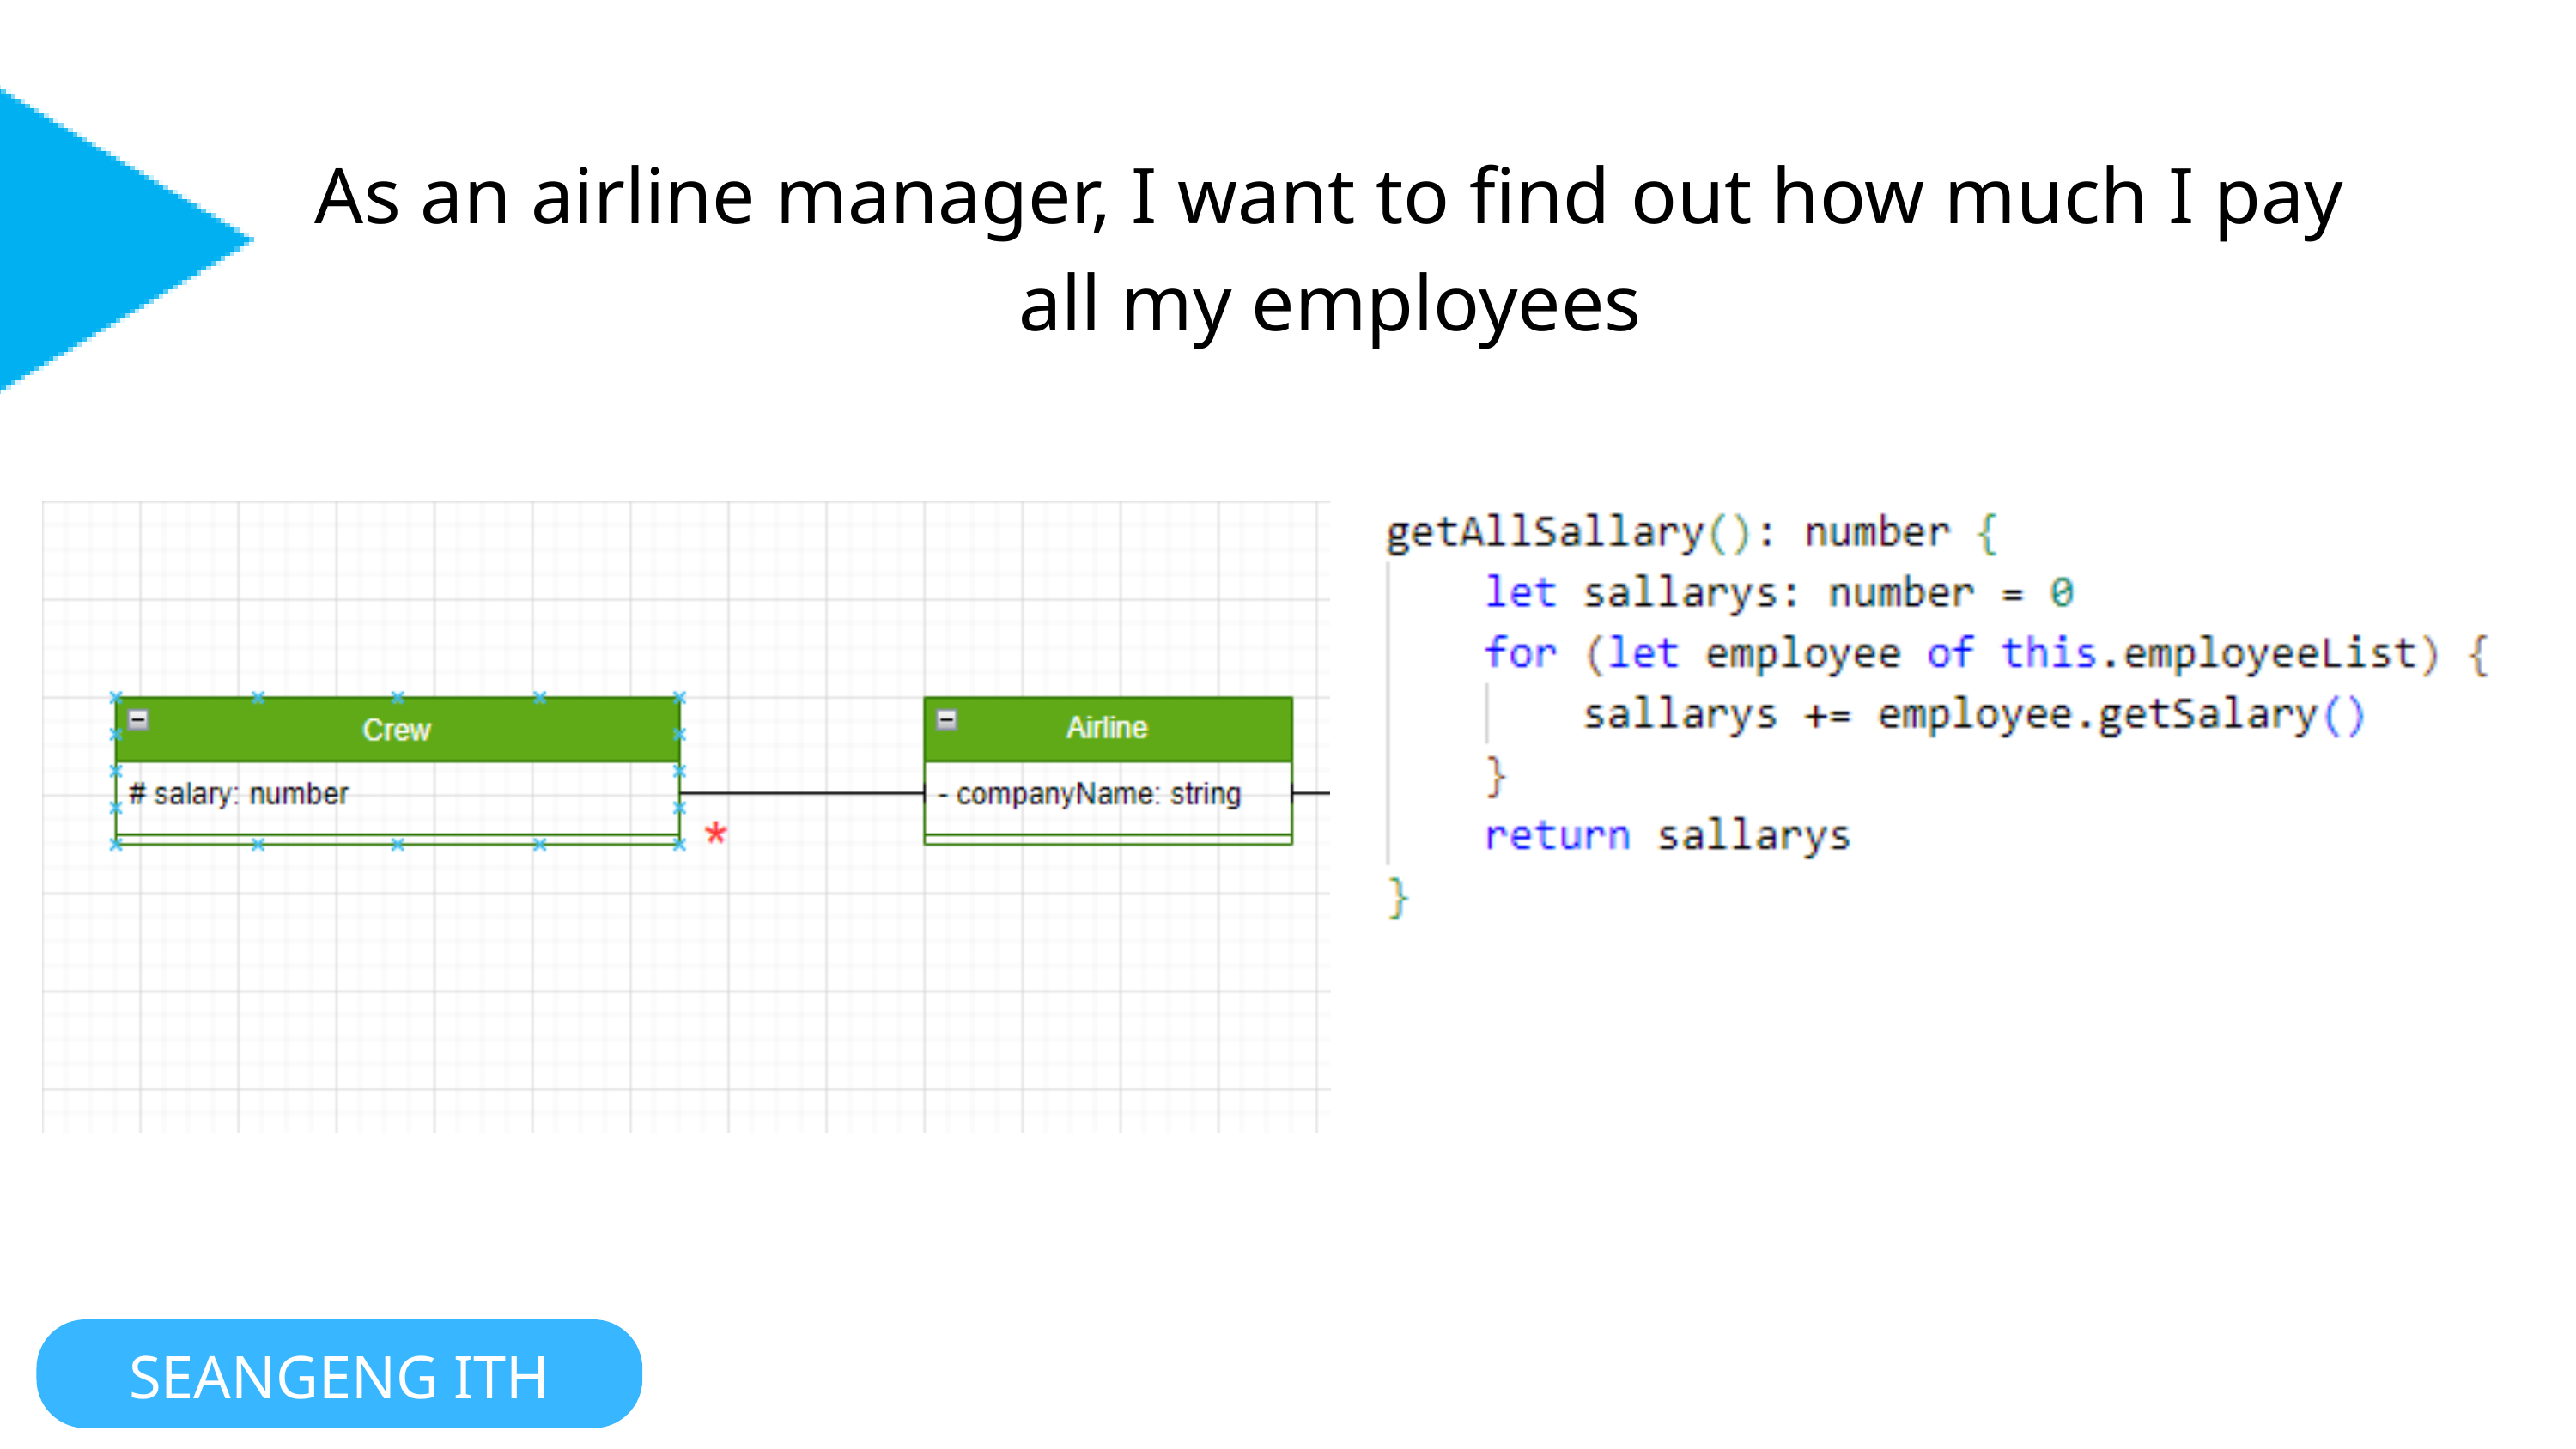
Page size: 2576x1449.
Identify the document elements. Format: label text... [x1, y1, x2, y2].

picture [0, 0, 2576, 1134]
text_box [36, 1319, 643, 1428]
text_box As an airline manager, I want to find out how much I pay all my employees [296, 131, 2365, 347]
